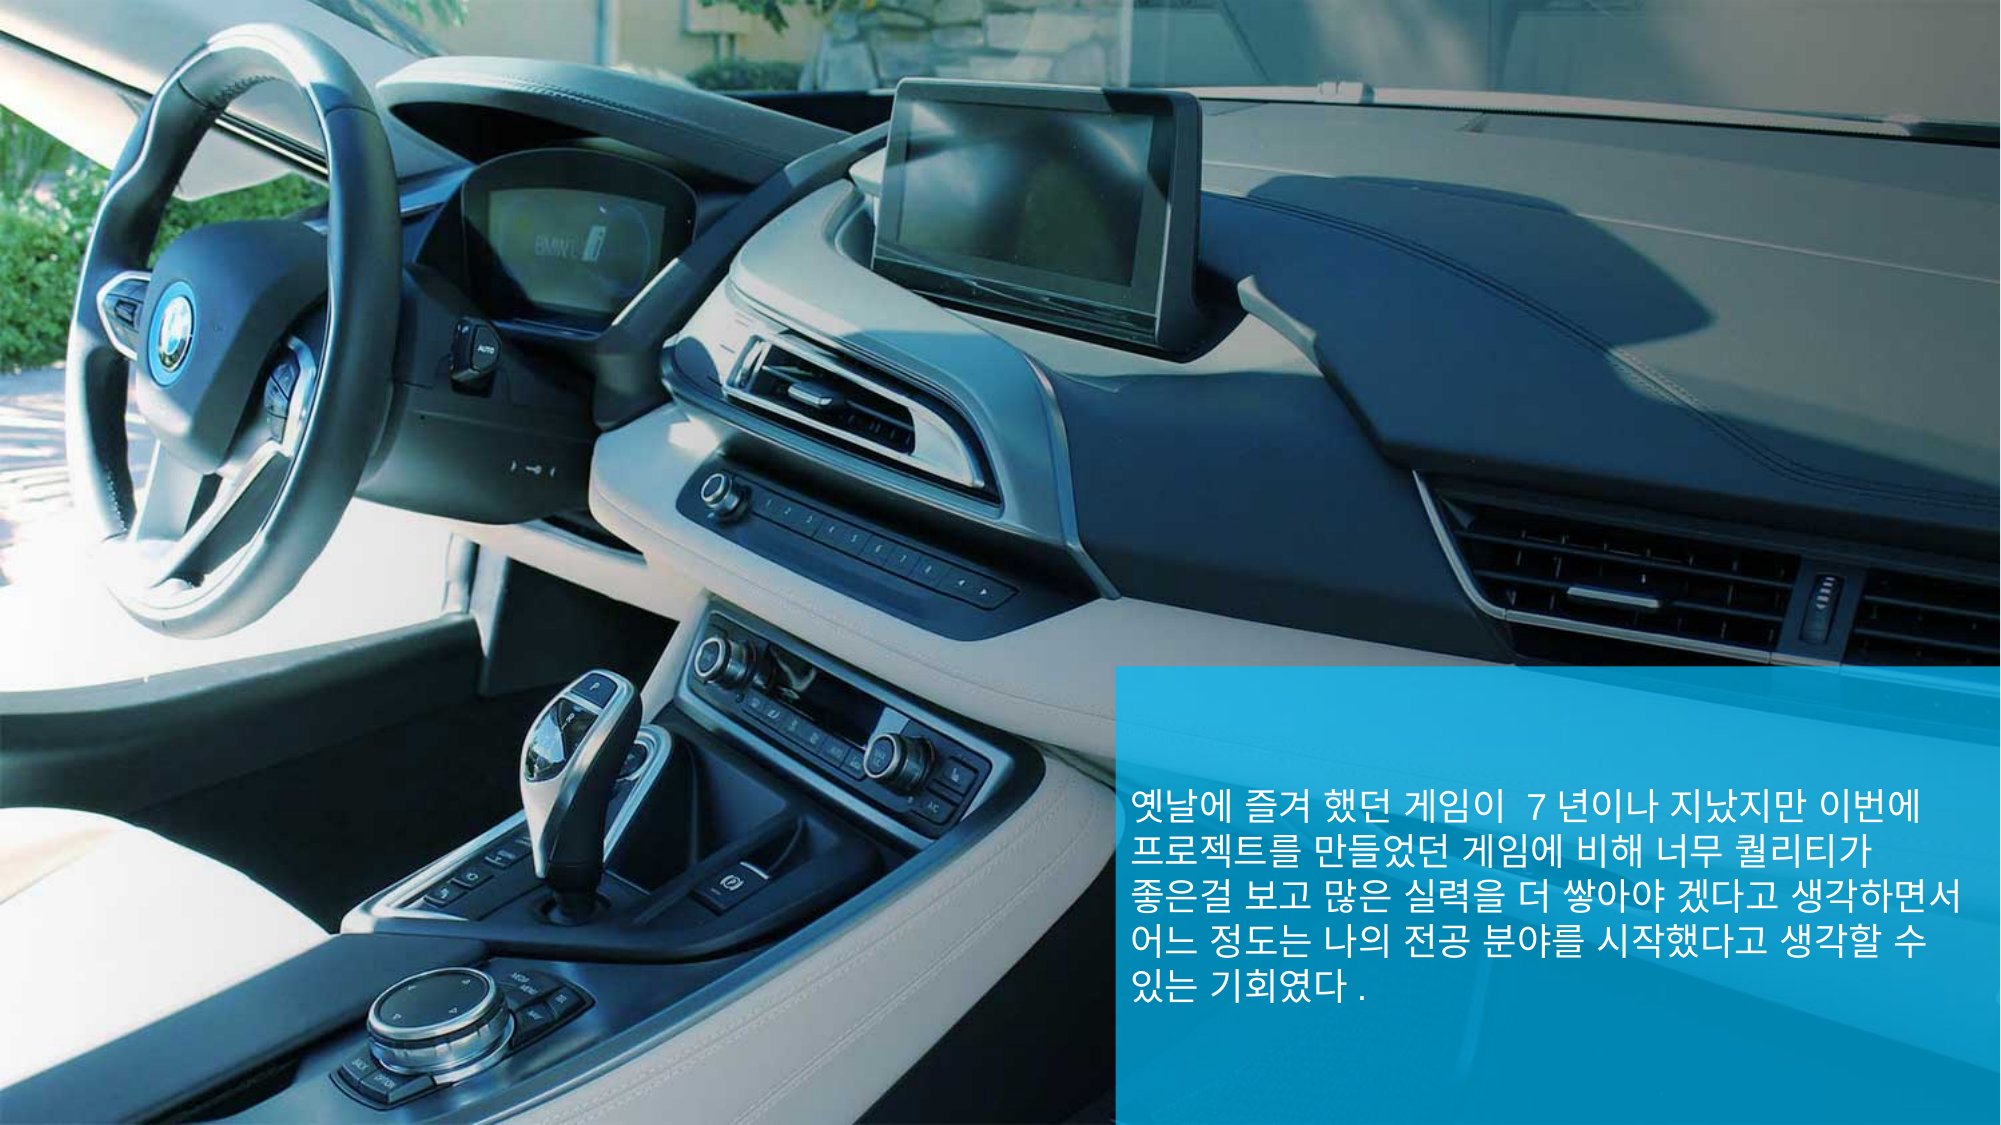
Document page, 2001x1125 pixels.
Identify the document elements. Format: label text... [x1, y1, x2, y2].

picture [0, 0, 2001, 1125]
text_box 옛날에 즐겨 했던 게임이 7년이나 지났지만 이번에 프로젝트를 만들었던 게임에 비해 너무 퀄리티가 좋은걸 보고 많은 실력을 더 쌓아야 겠다고 생각하면서 어느 정도는 나의 전공 분야를 시작했다고 생각할 수 있는 기회였다. [1115, 665, 2000, 1125]
